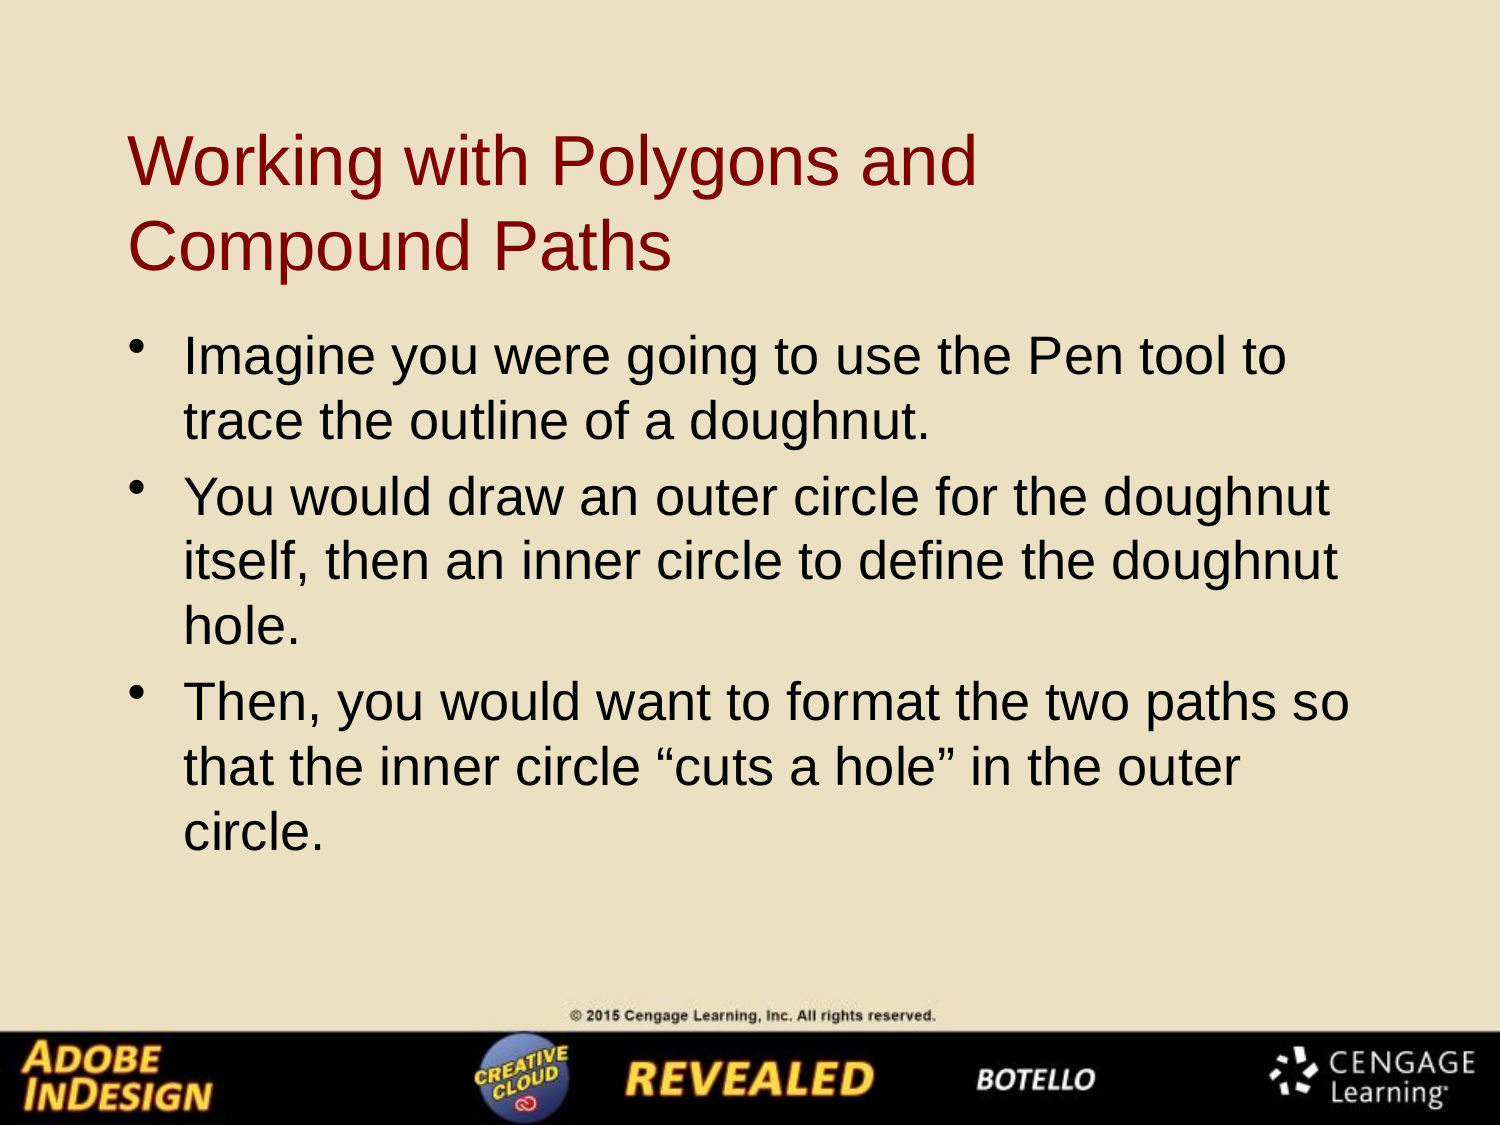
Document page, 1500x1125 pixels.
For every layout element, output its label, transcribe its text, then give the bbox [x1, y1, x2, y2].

list Imagine you were going to use the Pen tool to trace the outline of a doughnut. You would draw an outer circle for the doughnut itself, then an inner circle to define the doughnut hole. Then, you would want to format the two paths so that the inner circle “cuts a hole” in the outer circle. [112, 312, 1388, 1000]
picture [0, 0, 1500, 1125]
title Working with Polygons and Compound Paths [112, 99, 1388, 300]
